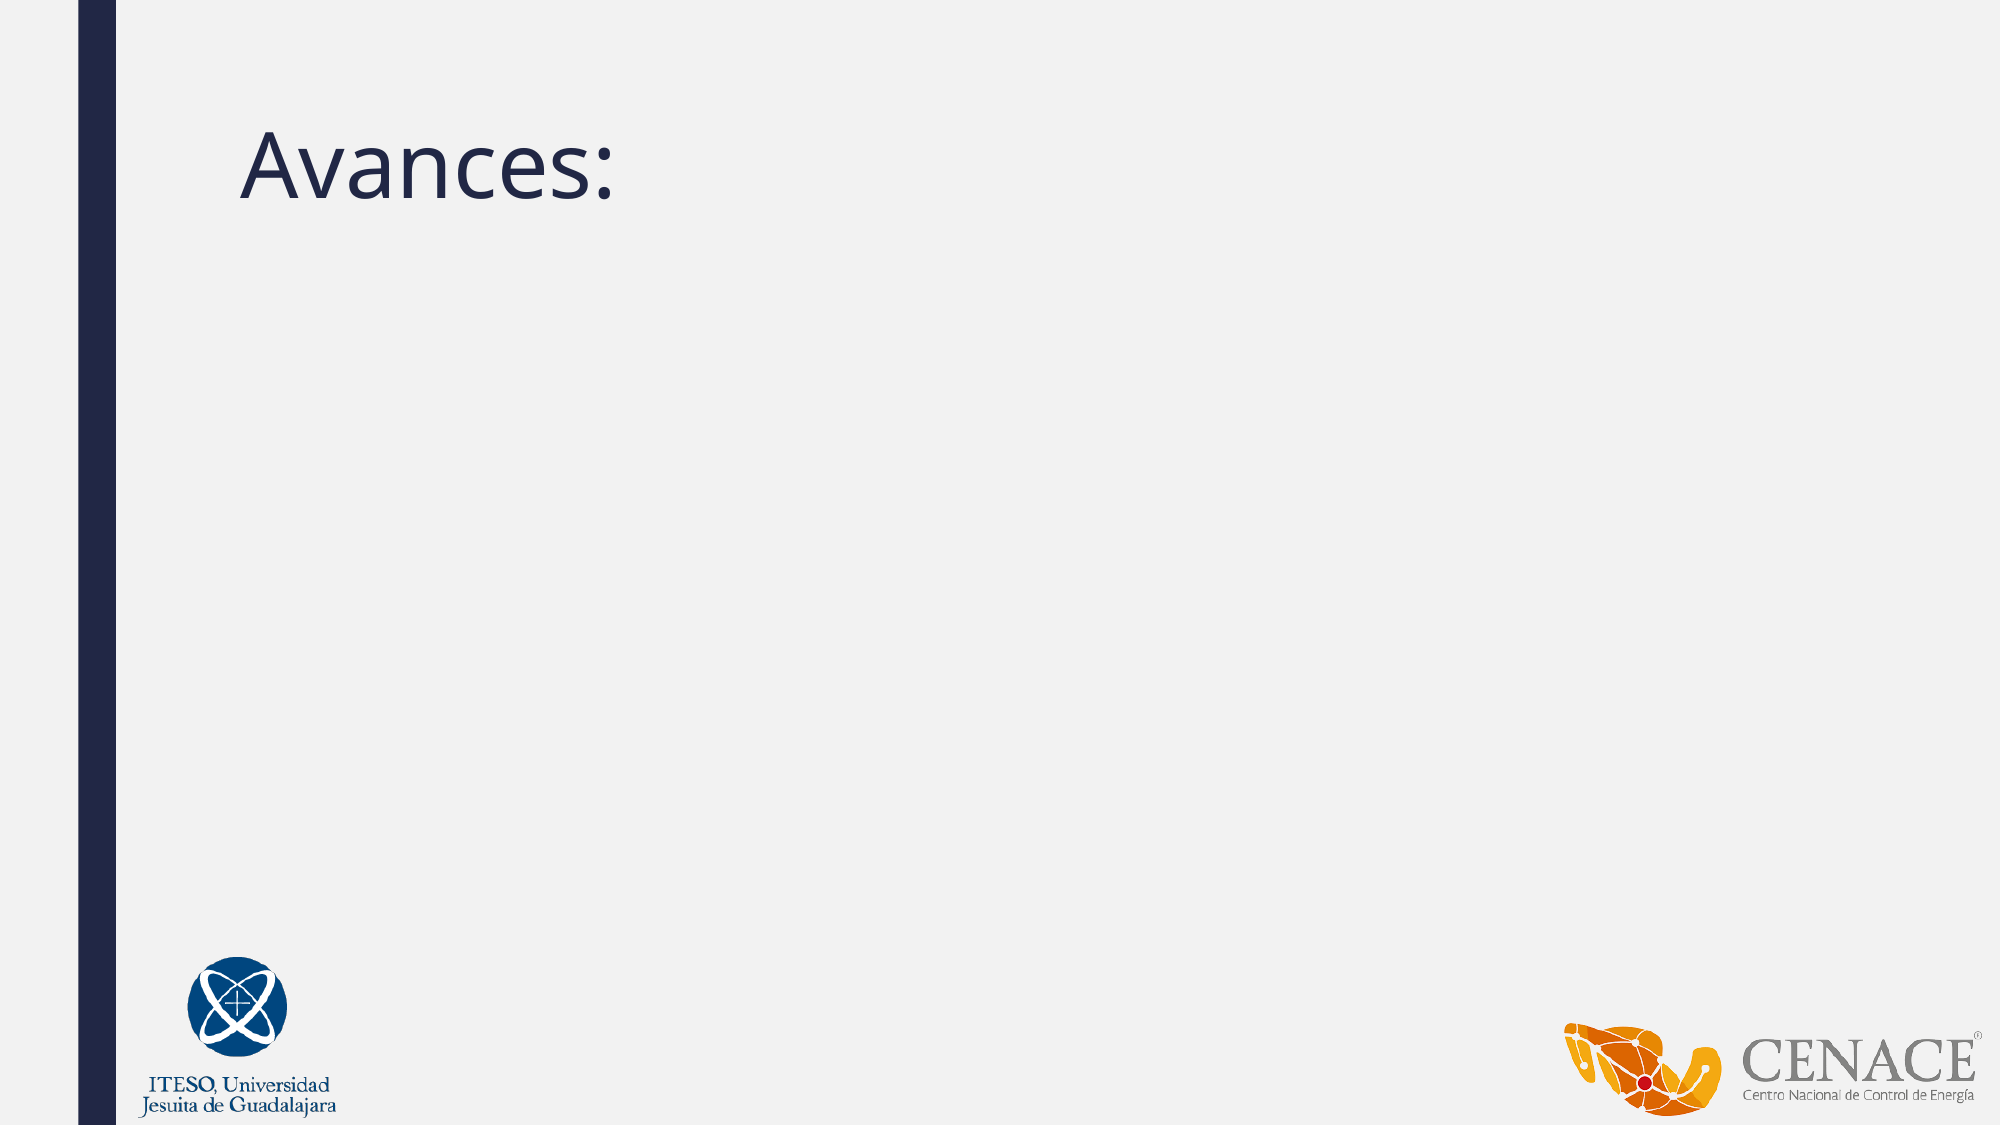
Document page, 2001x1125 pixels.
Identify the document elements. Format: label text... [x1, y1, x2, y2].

title Avances: [225, 112, 1800, 357]
picture [1563, 1022, 1987, 1117]
picture [137, 957, 336, 1118]
